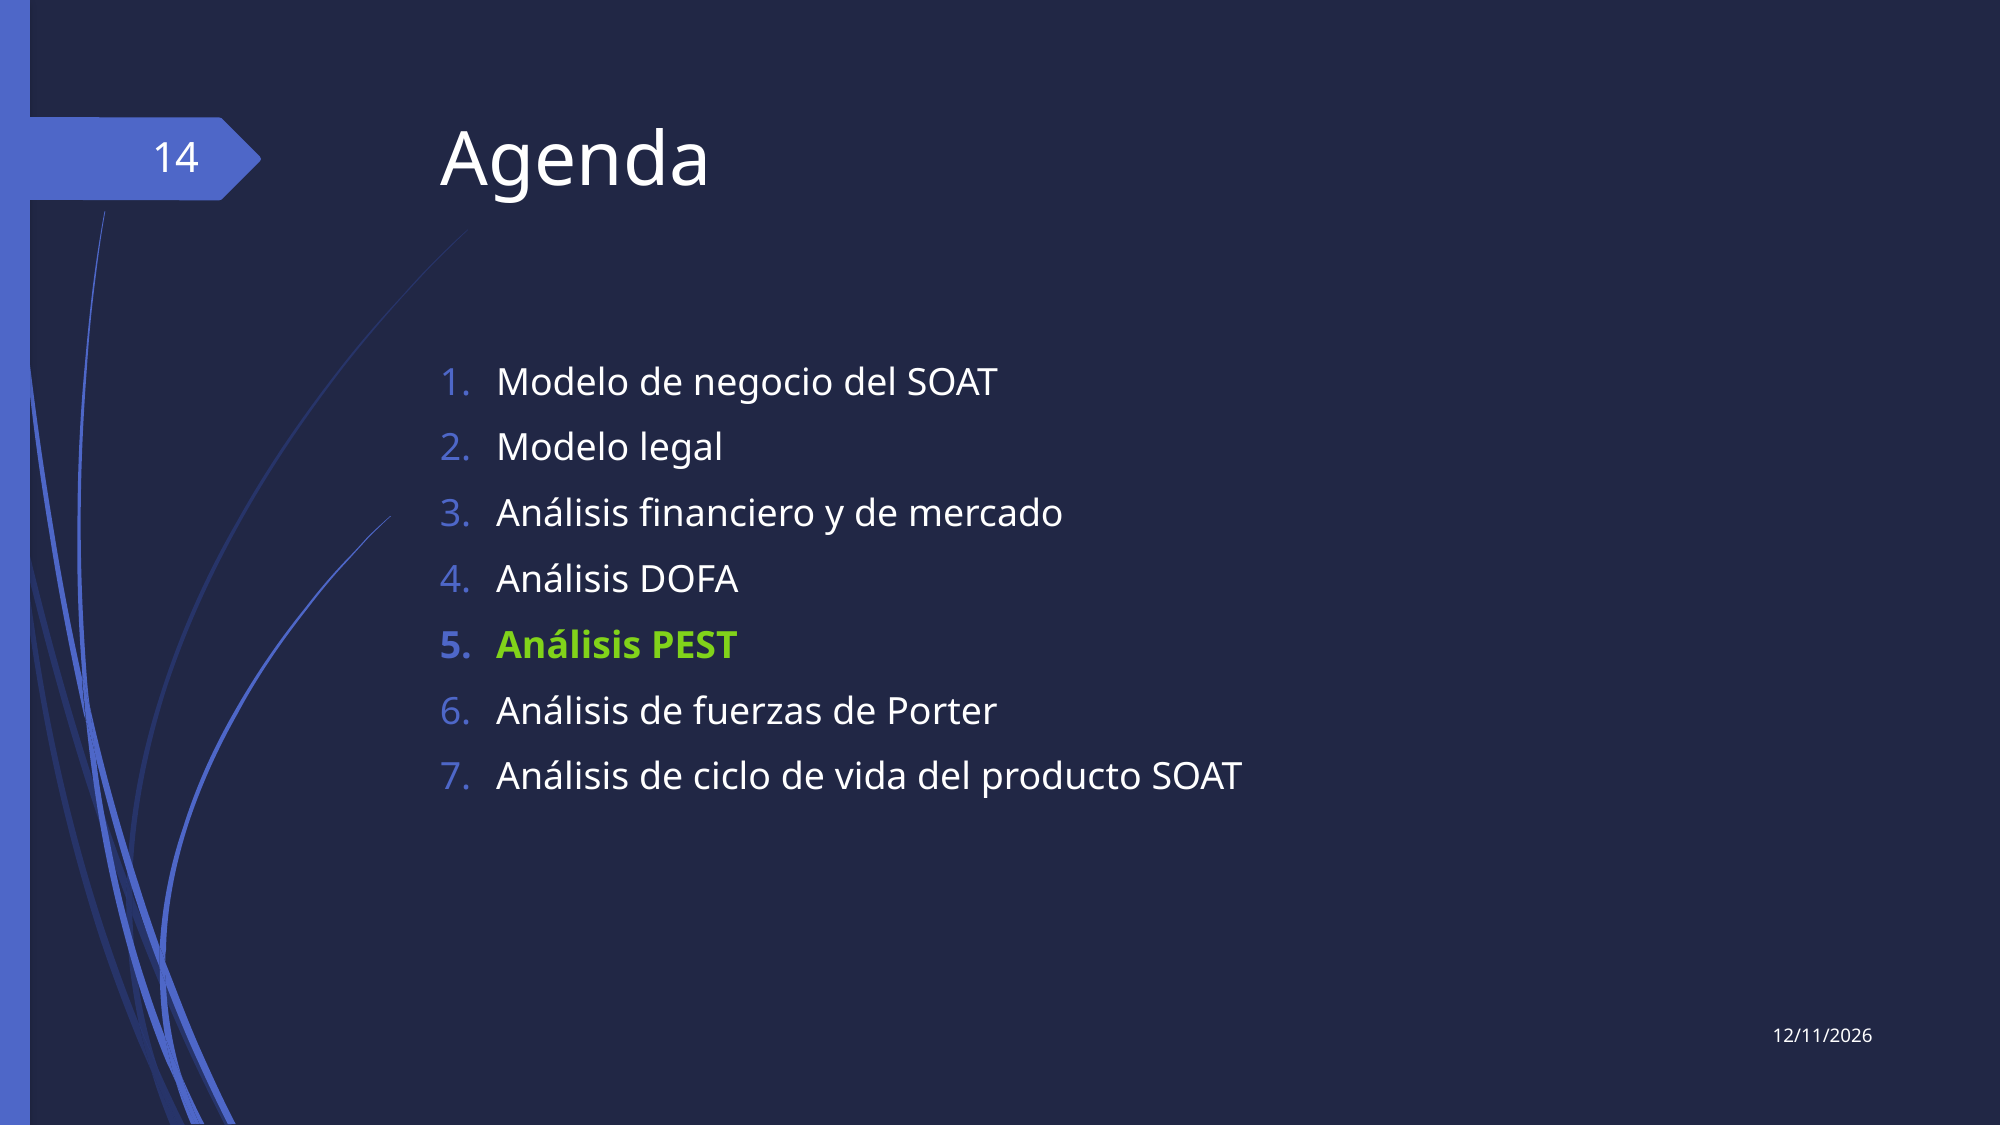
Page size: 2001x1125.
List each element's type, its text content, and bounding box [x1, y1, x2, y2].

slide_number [1699, 1005, 1888, 1067]
slide_number 14 [87, 129, 216, 190]
list Modelo de negocio del SOAT Modelo legal Análisis financiero y de mercado Análisis DOFA Análisis PEST Análisis de fuerzas de Porter Análisis de ciclo de vida del producto SOAT [424, 350, 1888, 970]
title Agenda [425, 102, 1888, 313]
